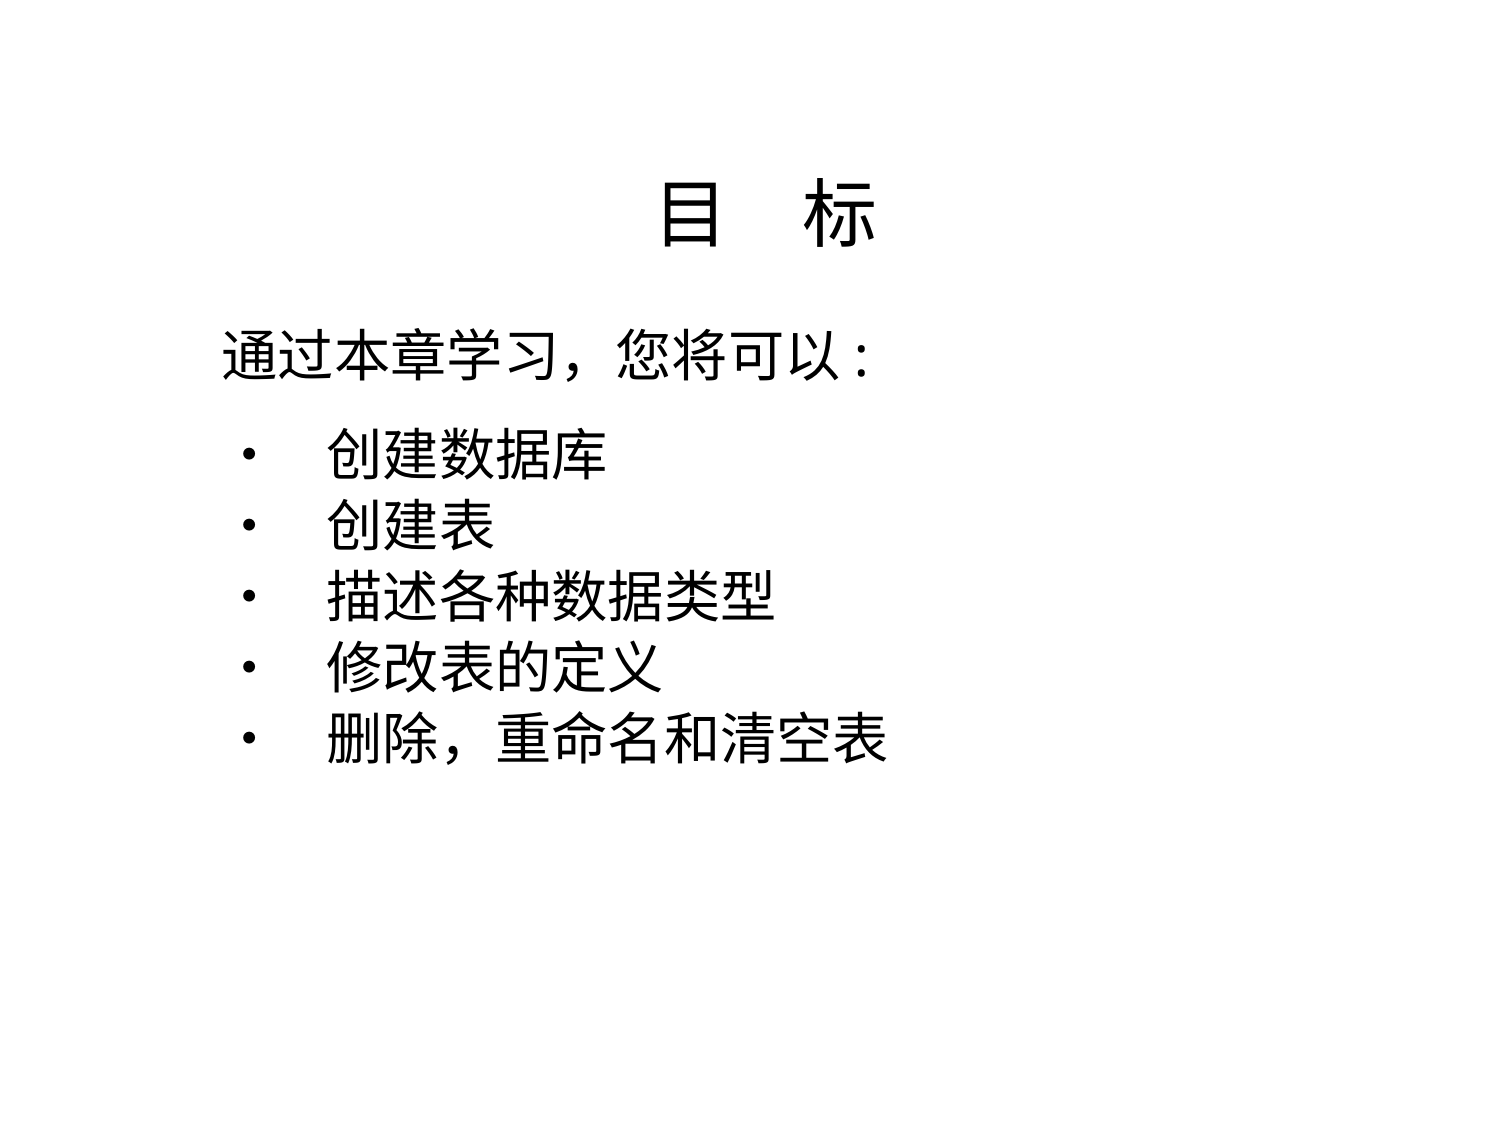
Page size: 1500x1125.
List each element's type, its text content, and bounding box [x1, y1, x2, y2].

text_box 目 标 [653, 181, 992, 257]
text_box 通过本章学习，您将可以: [221, 331, 966, 389]
text_box • 创建数据库 • 创建表 • 描述各种数据类型 • 修改表的定义 • 删除，重命名和清空表 [221, 423, 934, 771]
